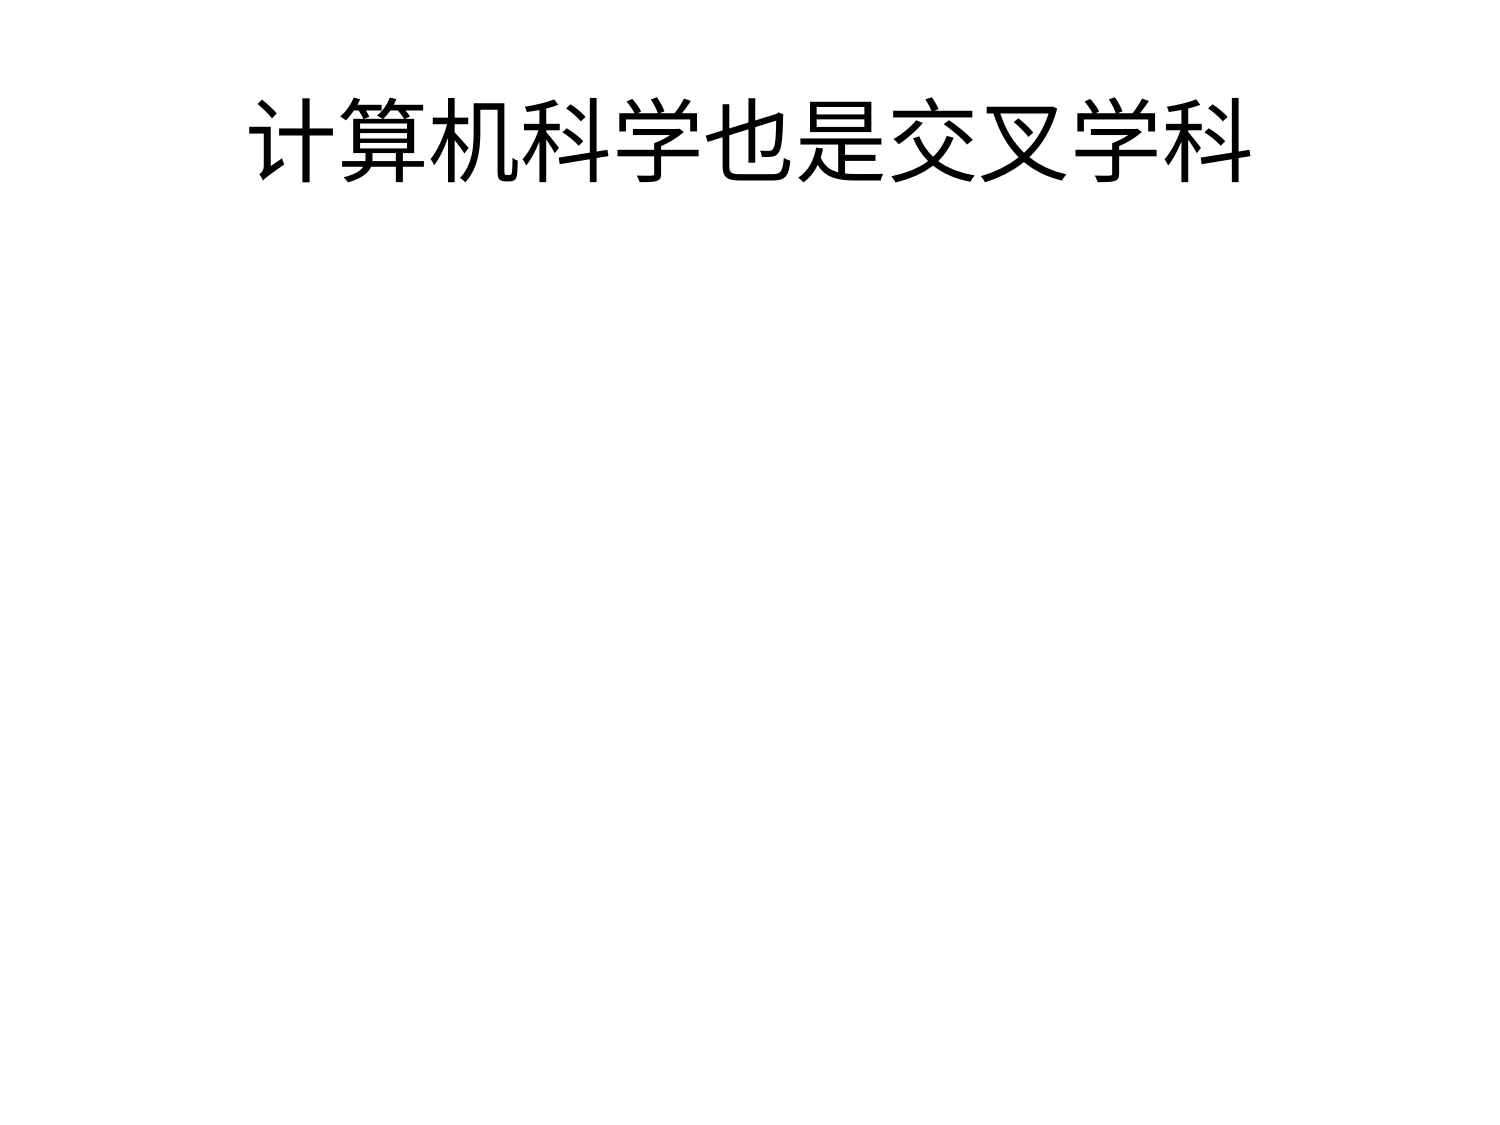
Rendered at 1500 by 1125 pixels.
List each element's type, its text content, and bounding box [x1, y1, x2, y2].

title 计算机科学也是交叉学科 [75, 45, 1425, 233]
